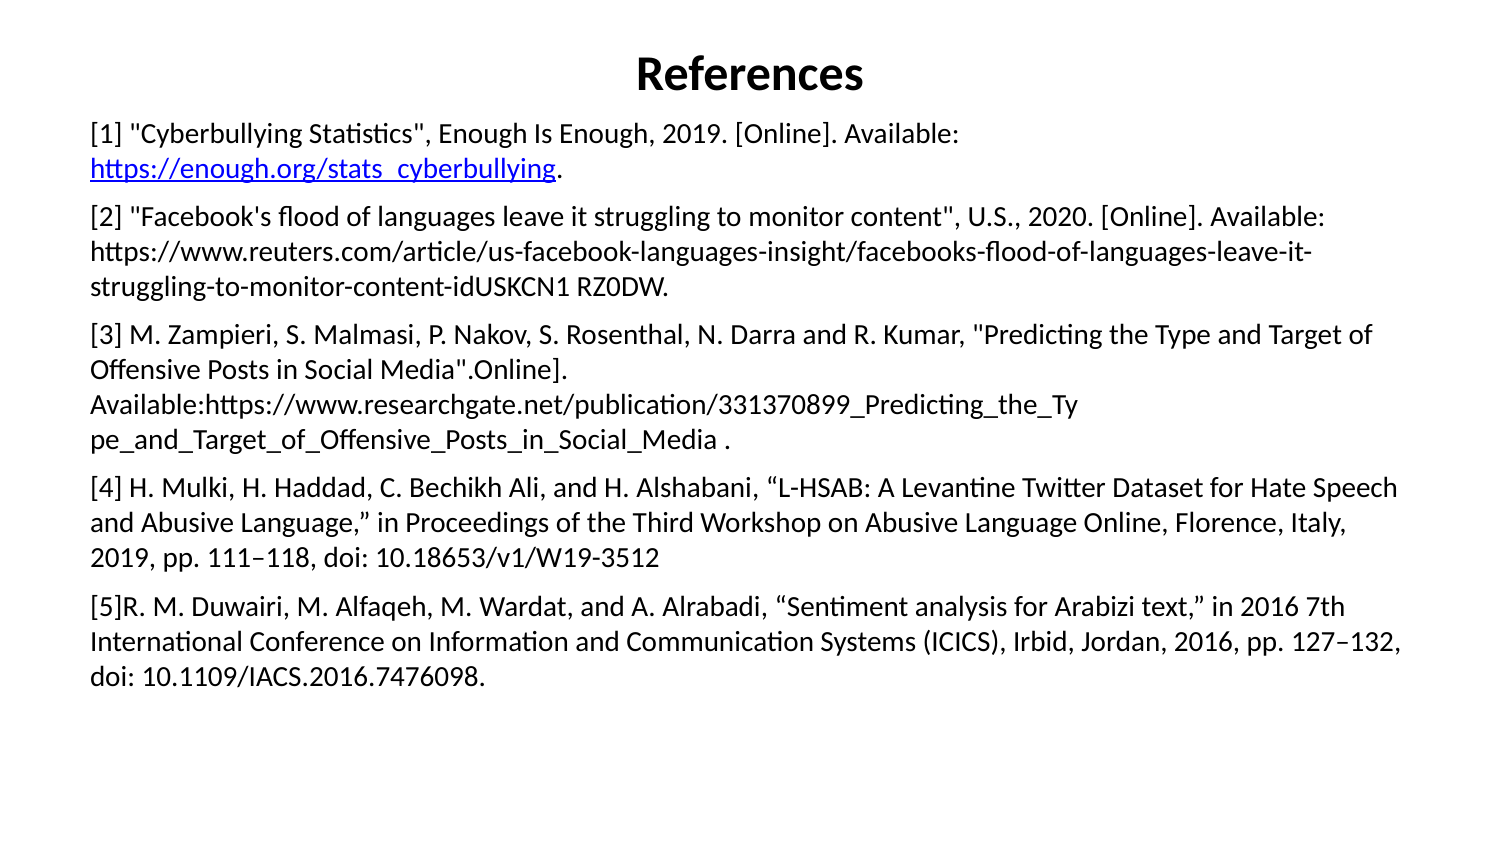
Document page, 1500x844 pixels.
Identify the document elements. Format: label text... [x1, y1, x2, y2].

list [1] "Cyberbullying Statistics", Enough Is Enough, 2019. [Online]. Available: https://enough.org/stats_cyberbullying. [2] "Facebook's flood of languages leave it struggling to monitor content", U.S., 2020. [Online]. Available: https://www.reuters.com/article/us-facebook-languages-insight/facebooks-flood-of-languages-leave-it-struggling-to-monitor-content-idUSKCN1 RZ0DW. [3] M. Zampieri, S. Malmasi, P. Nakov, S. Rosenthal, N. Darra and R. Kumar, "Predicting the Type and Target of Offensive Posts in Social Media".Online]. Available:https://www.researchgate.net/publication/331370899_Predicting_the_Ty pe_and_Target_of_Offensive_Posts_in_Social_Media . [4] H. Mulki, H. Haddad, C. Bechikh Ali, and H. Alshabani, “L-HSAB: A Levantine Twitter Dataset for Hate Speech and Abusive Language,” in Proceedings of the Third Workshop on Abusive Language Online, Florence, Italy, 2019, pp. 111–118, doi: 10.18653/v1/W19-3512 [5]R. M. Duwairi, M. Alfaqeh, M. Wardat, and A. Alrabadi, “Sentiment analysis for Arabizi text,” in 2016 7th International Conference on Information and Communication Systems (ICICS), Irbid, Jordan, 2016, pp. 127–132, doi: 10.1109/IACS.2016.7476098. [75, 106, 1425, 820]
title References [0, 0, 1500, 141]
